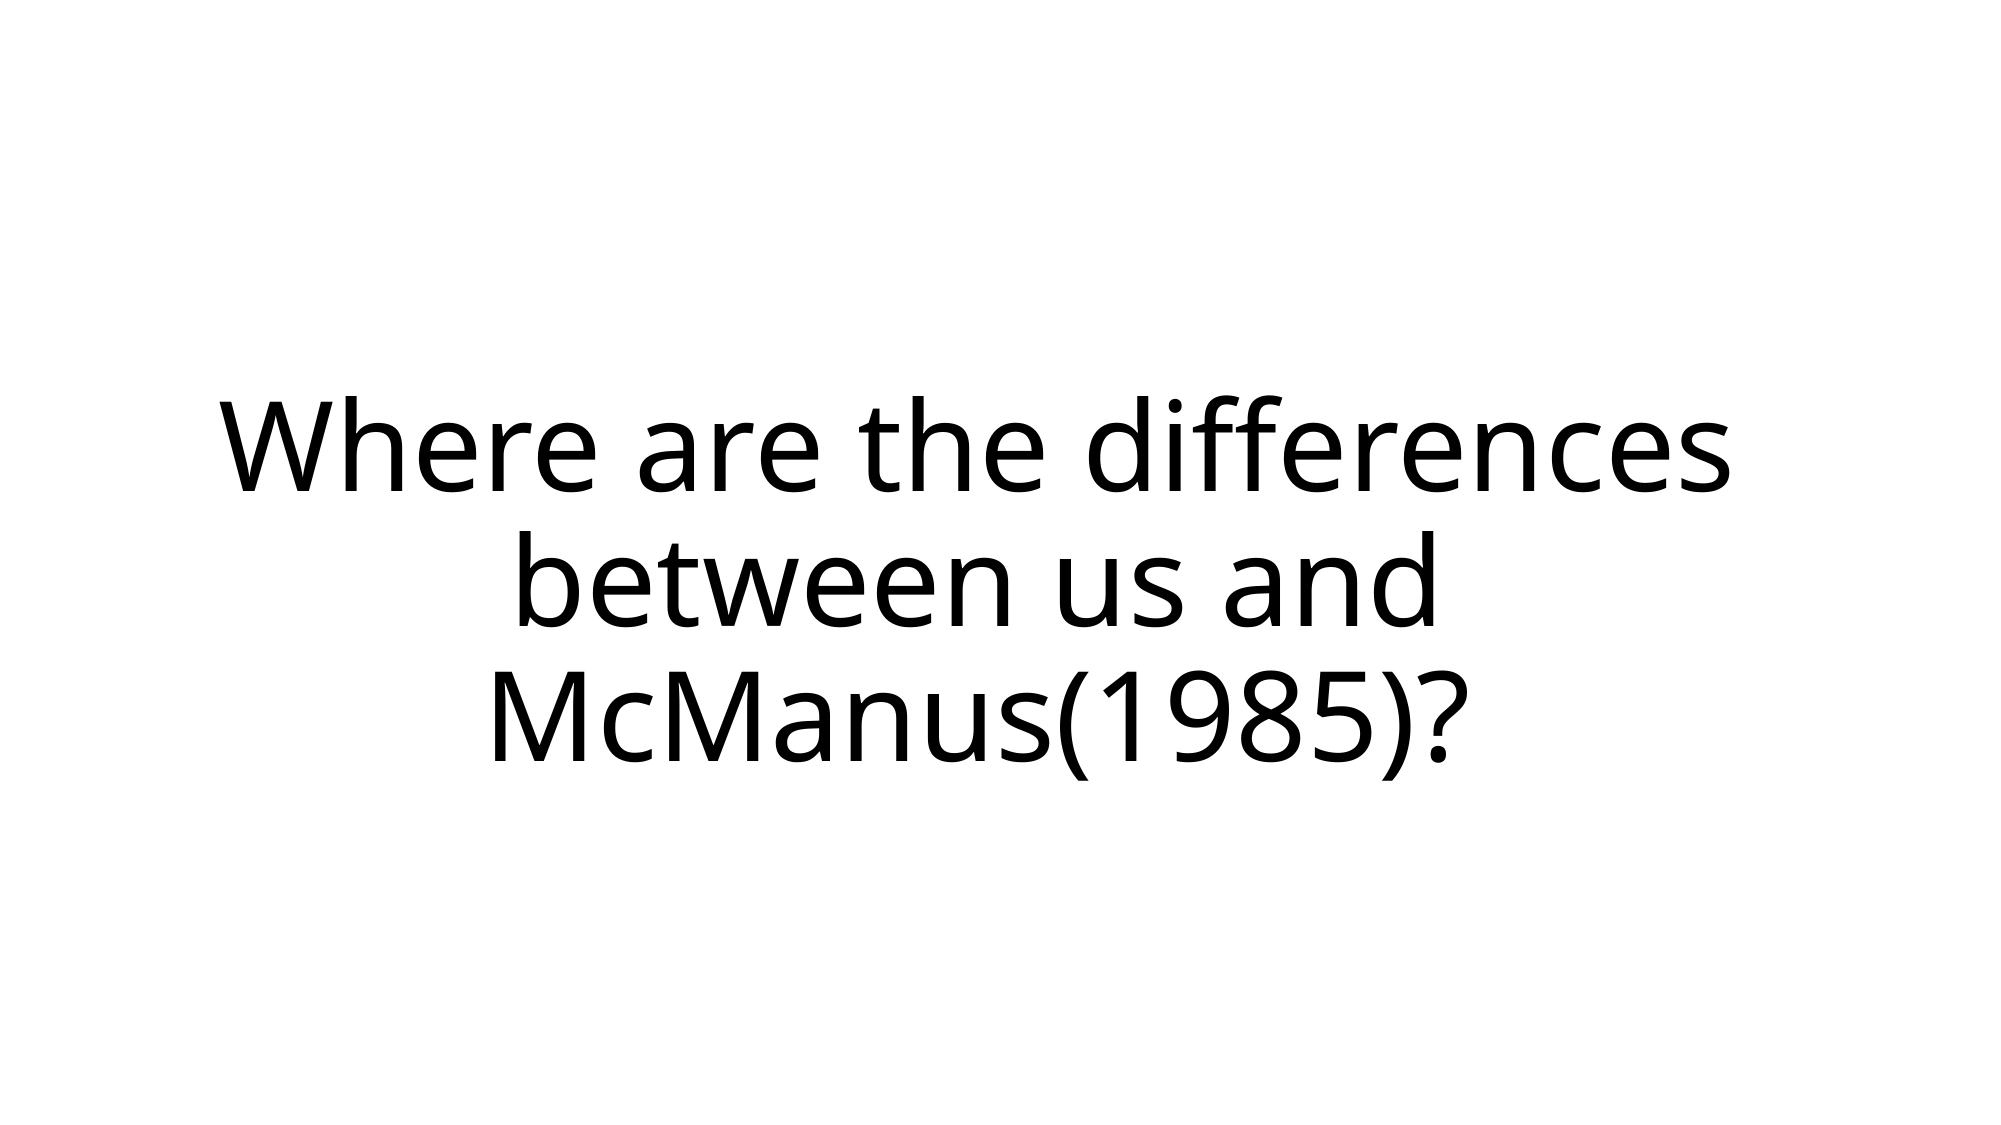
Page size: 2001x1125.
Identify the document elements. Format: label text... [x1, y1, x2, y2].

title Where are the differences between us and McManus(1985)? [115, 328, 1840, 797]
